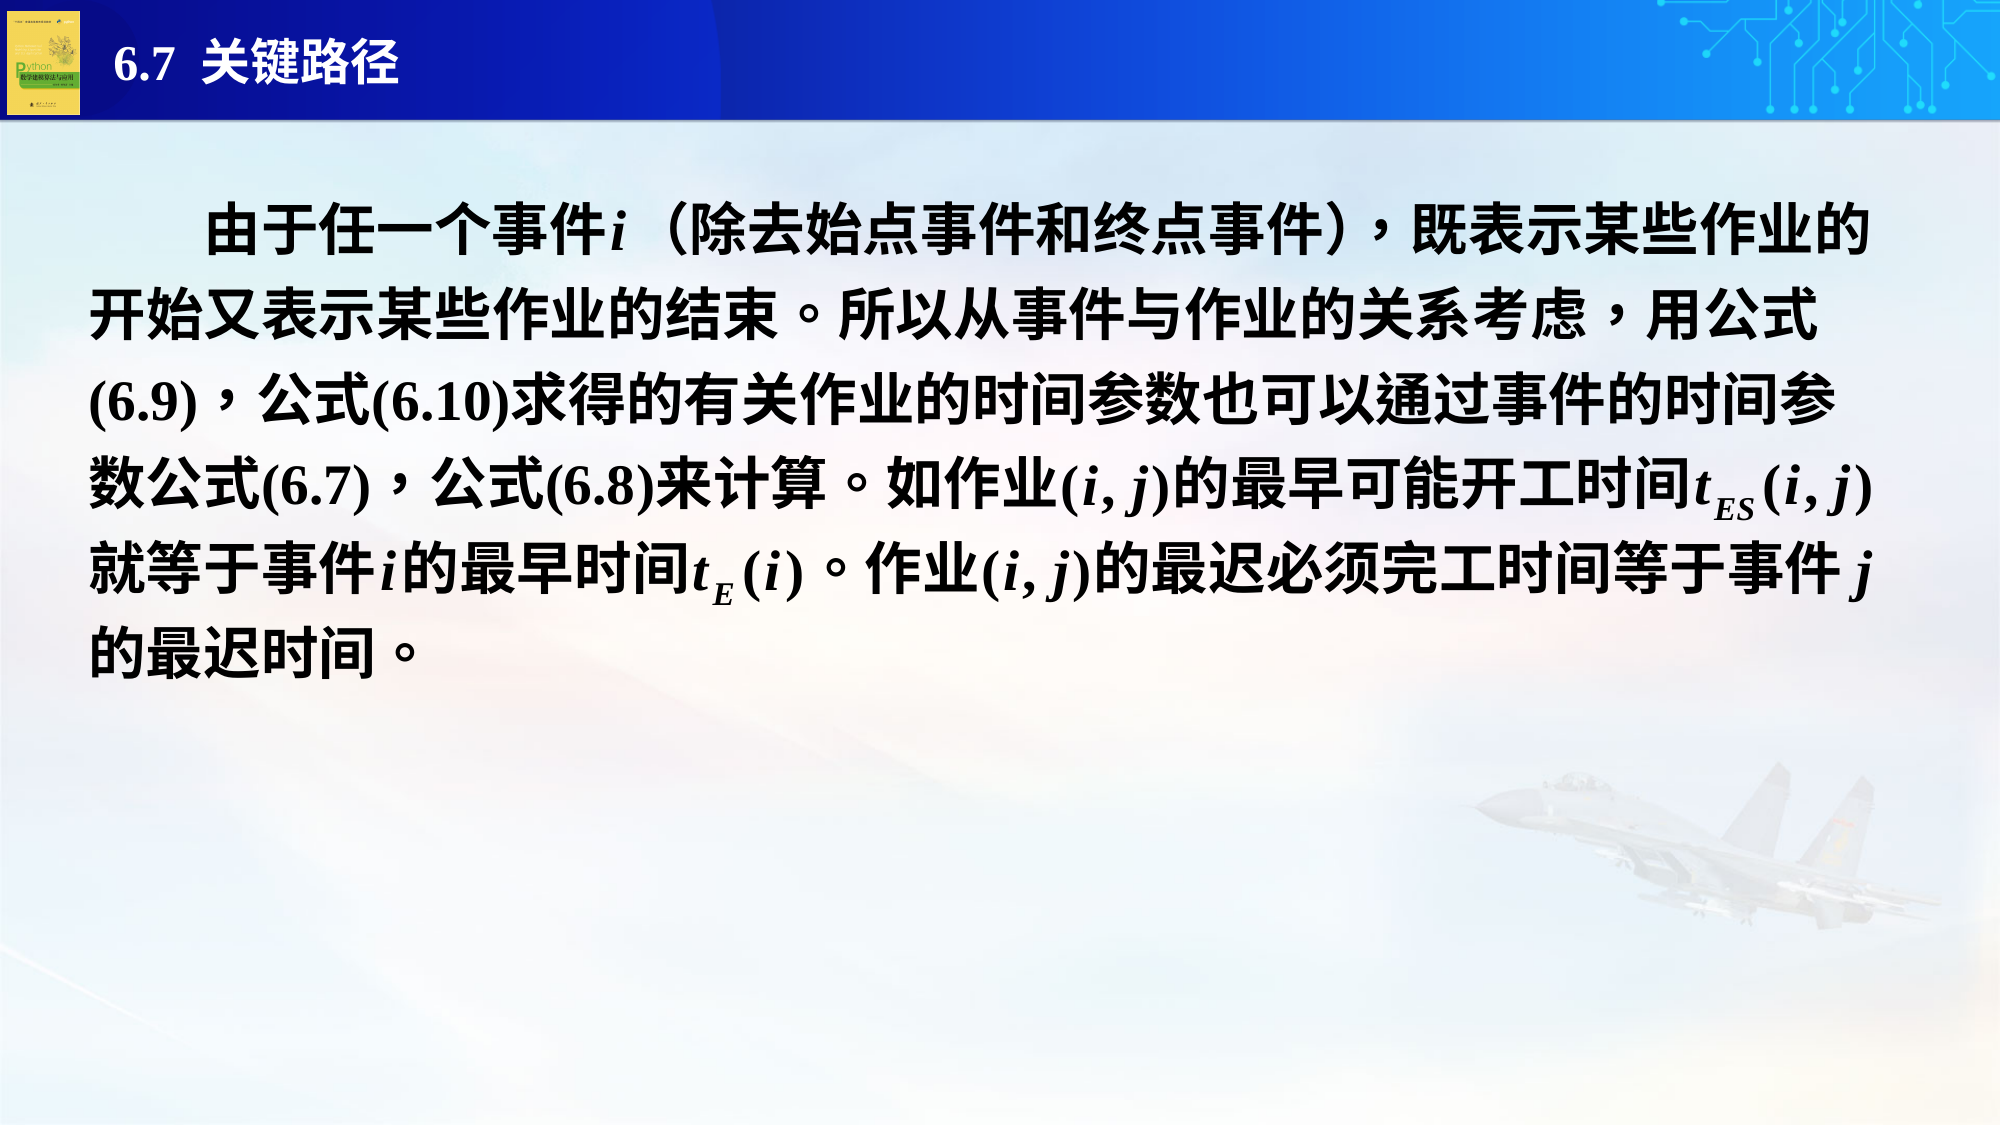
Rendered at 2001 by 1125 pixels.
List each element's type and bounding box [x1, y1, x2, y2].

picture [0, 0, 2000, 1125]
text_box [88, 188, 1889, 1074]
